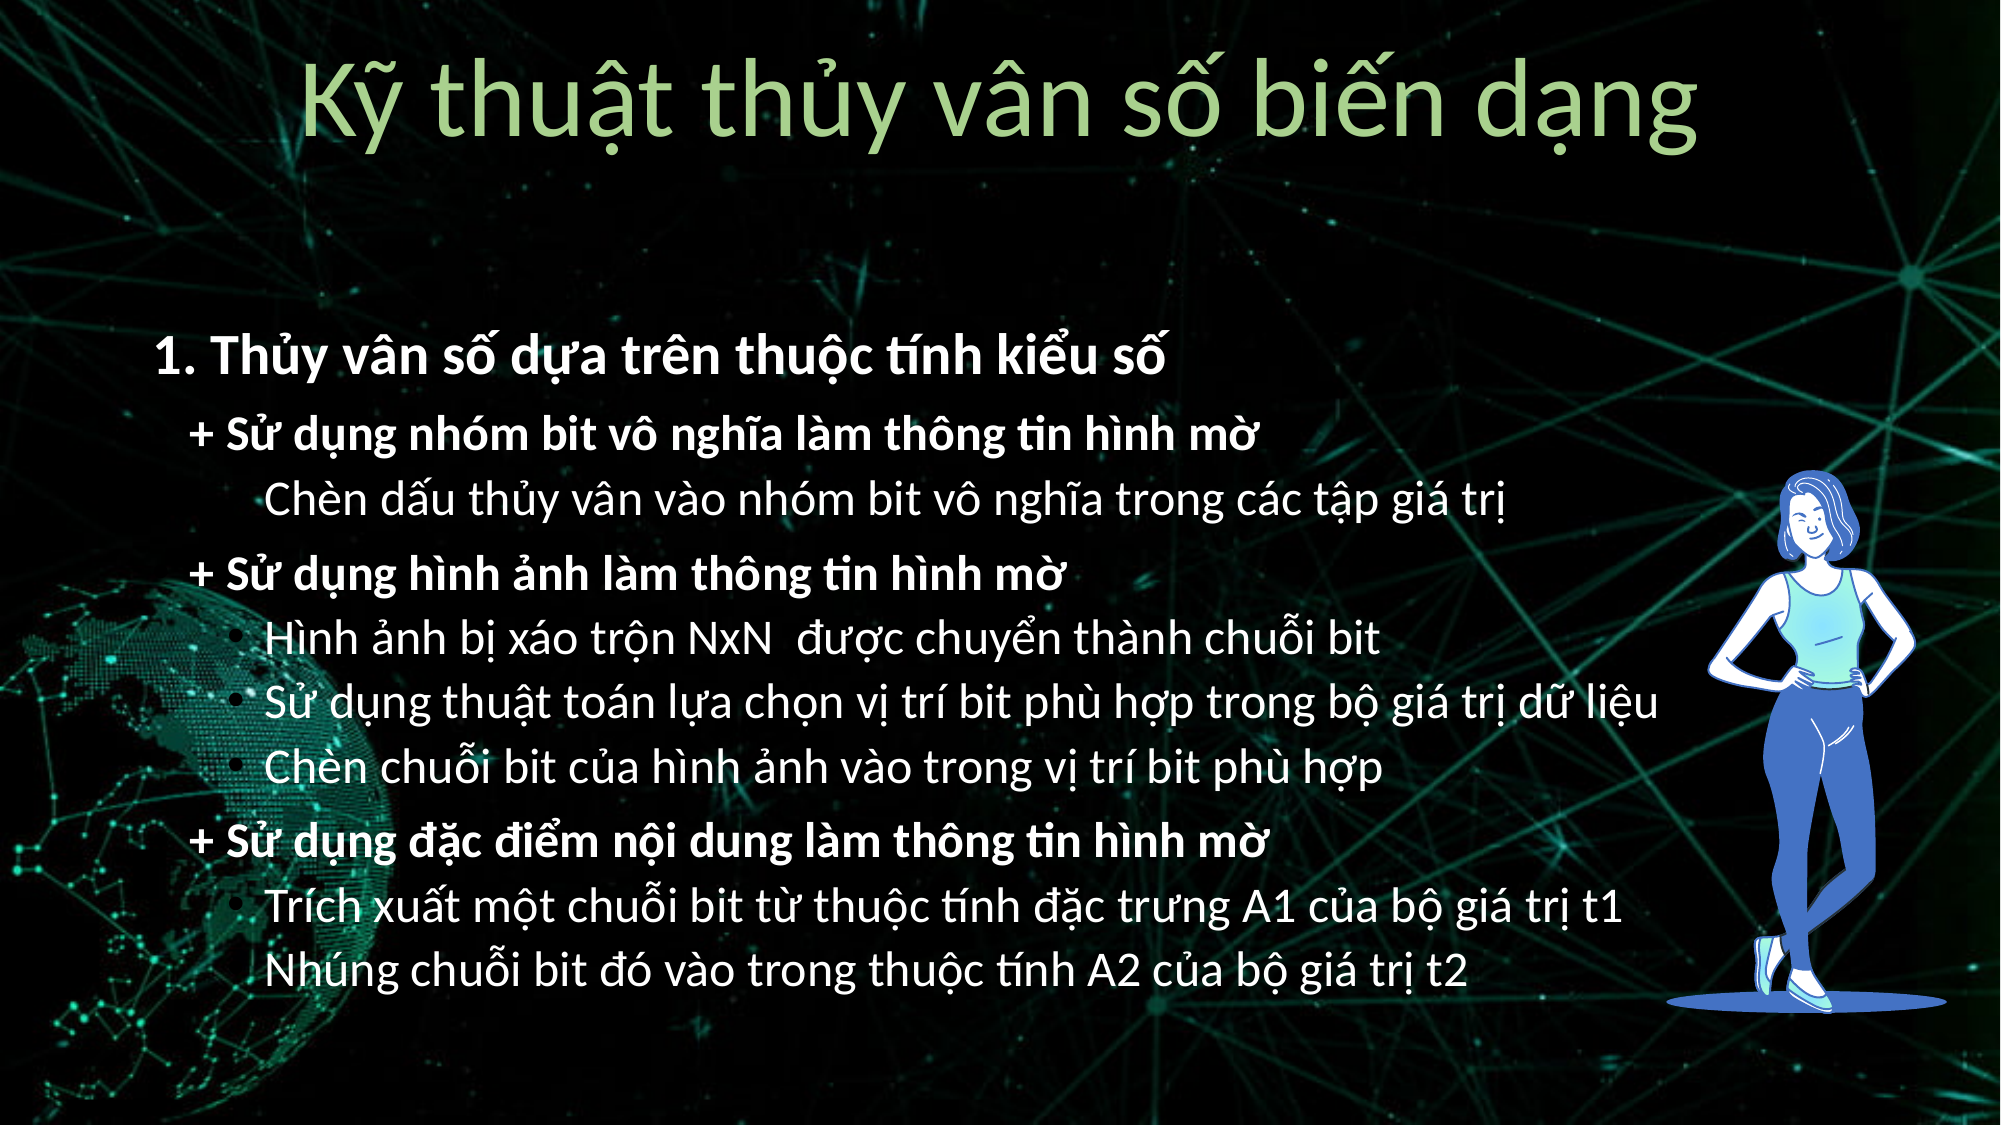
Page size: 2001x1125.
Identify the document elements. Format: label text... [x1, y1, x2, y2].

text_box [1666, 470, 1947, 1014]
text_box Kỹ thuật thủy vân số biến dạng [246, 16, 1753, 167]
picture [0, 0, 2001, 1125]
text_box 1. Thủy vân số dựa trên thuộc tính kiểu số + Sử dụng nhóm bit vô nghĩa làm thông tin hình mờ Chèn dấu thủy vân vào nhóm bit vô nghĩa trong các tập giá trị + Sử dụng hình ảnh làm thông tin hình mờ Hình ảnh bị xáo trộn NxN được chuyển thành chuỗi bit Sử dụng thuật toán lựa chọn vị trí bit phù hợp trong bộ giá trị dữ liệu Chèn chuỗi bit của hình ảnh vào trong vị trí bit phù hợp + Sử dụng đặc điểm nội dung làm thông tin hình mờ Trích xuất một chuỗi bit từ thuộc tính đặc trưng A1 của bộ giá trị t1 Nhúng chuỗi bit đó vào trong thuộc tính A2 của bộ giá trị t2 [137, 316, 1863, 1014]
